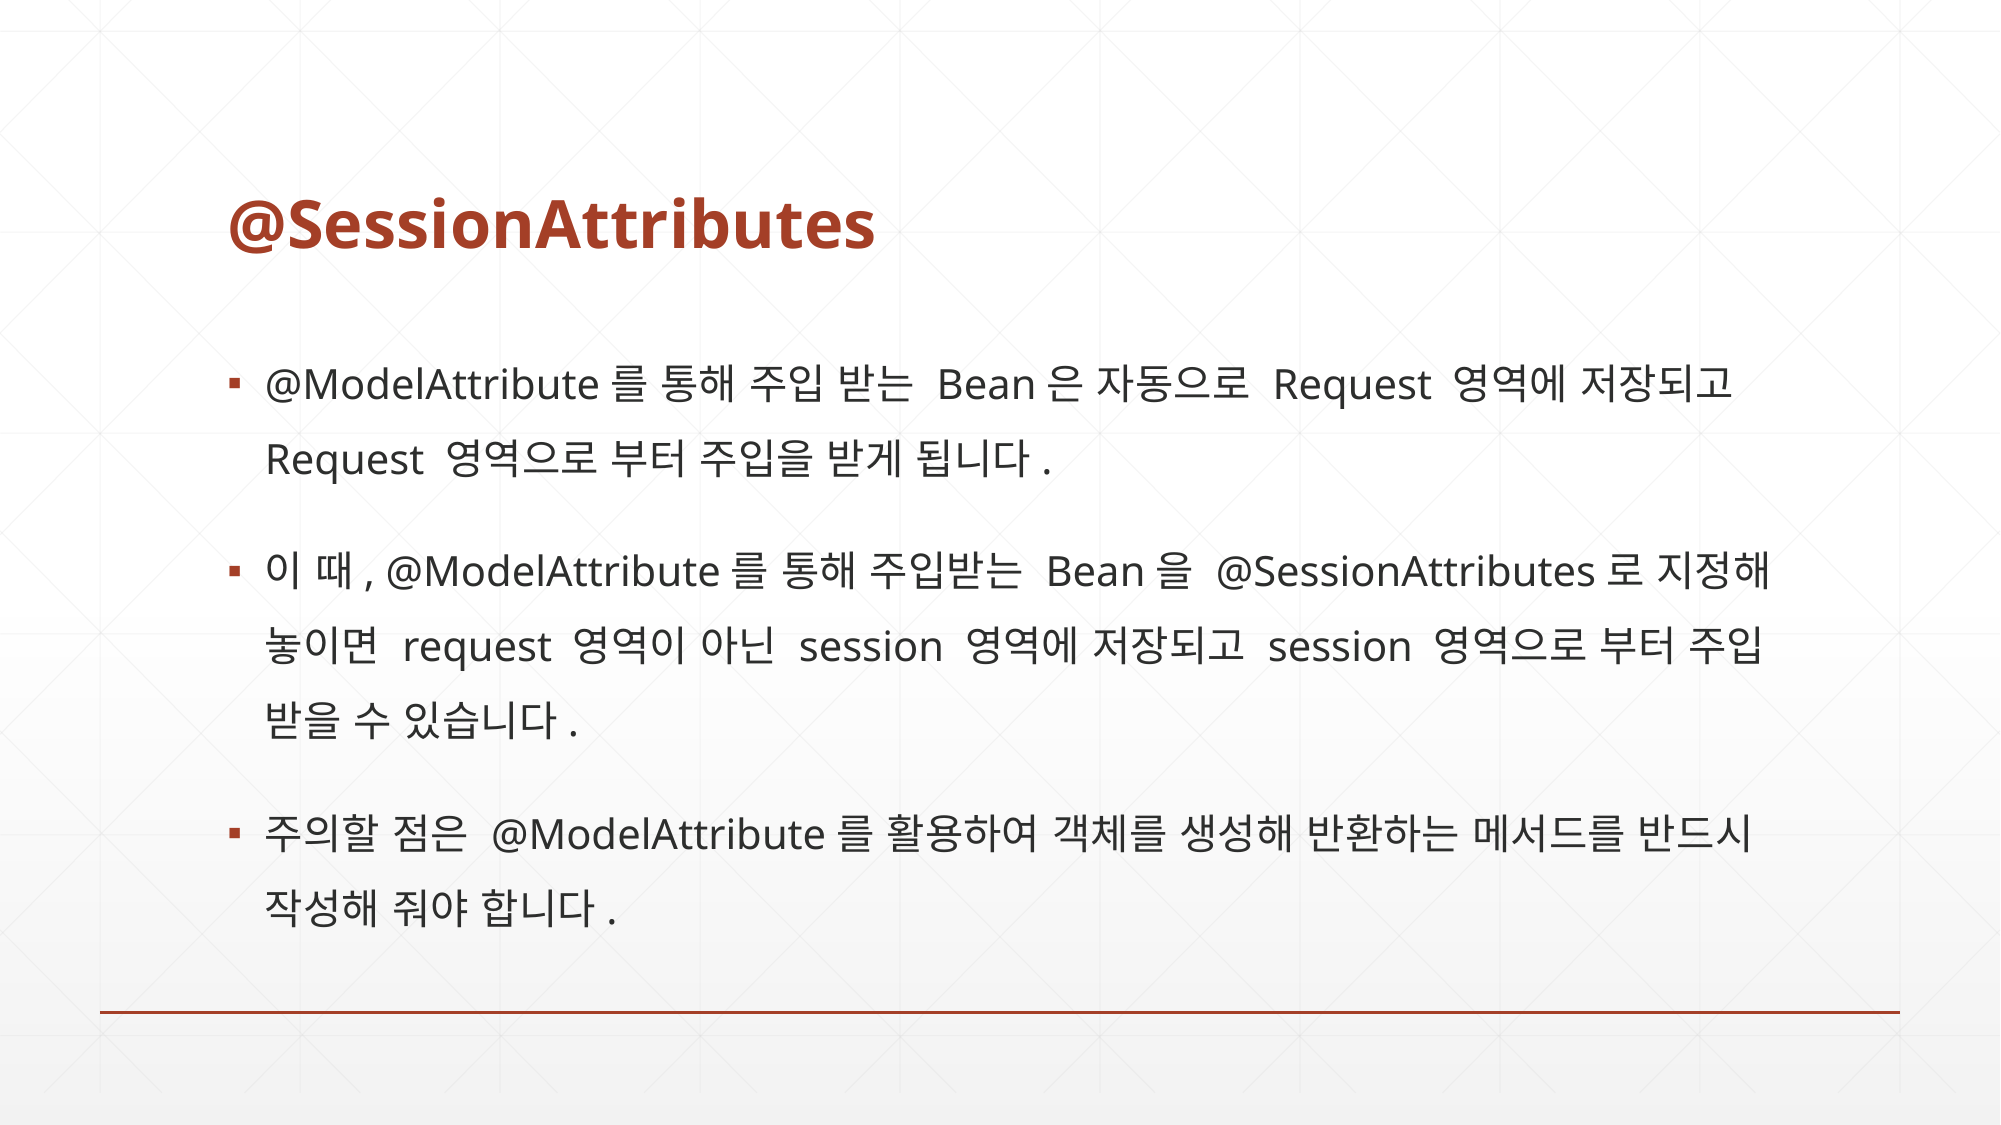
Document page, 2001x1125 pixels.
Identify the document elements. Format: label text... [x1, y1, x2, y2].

list @ModelAttribute를 통해 주입 받는 Bean은 자동으로 Request 영역에 저장되고 Request 영역으로 부터 주입을 받게 됩니다. 이 때, @ModelAttribute를 통해 주입받는 Bean을 @SessionAttributes로 지정해 놓이면 request 영역이 아닌 session 영역에 저장되고 session 영역으로 부터 주입 받을 수 있습니다. 주의할 점은 @ModelAttribute를 활용하여 객체를 생성해 반환하는 메서드를 반드시 작성해 줘야 합니다. [212, 324, 1788, 950]
title @SessionAttributes [212, 82, 1788, 271]
